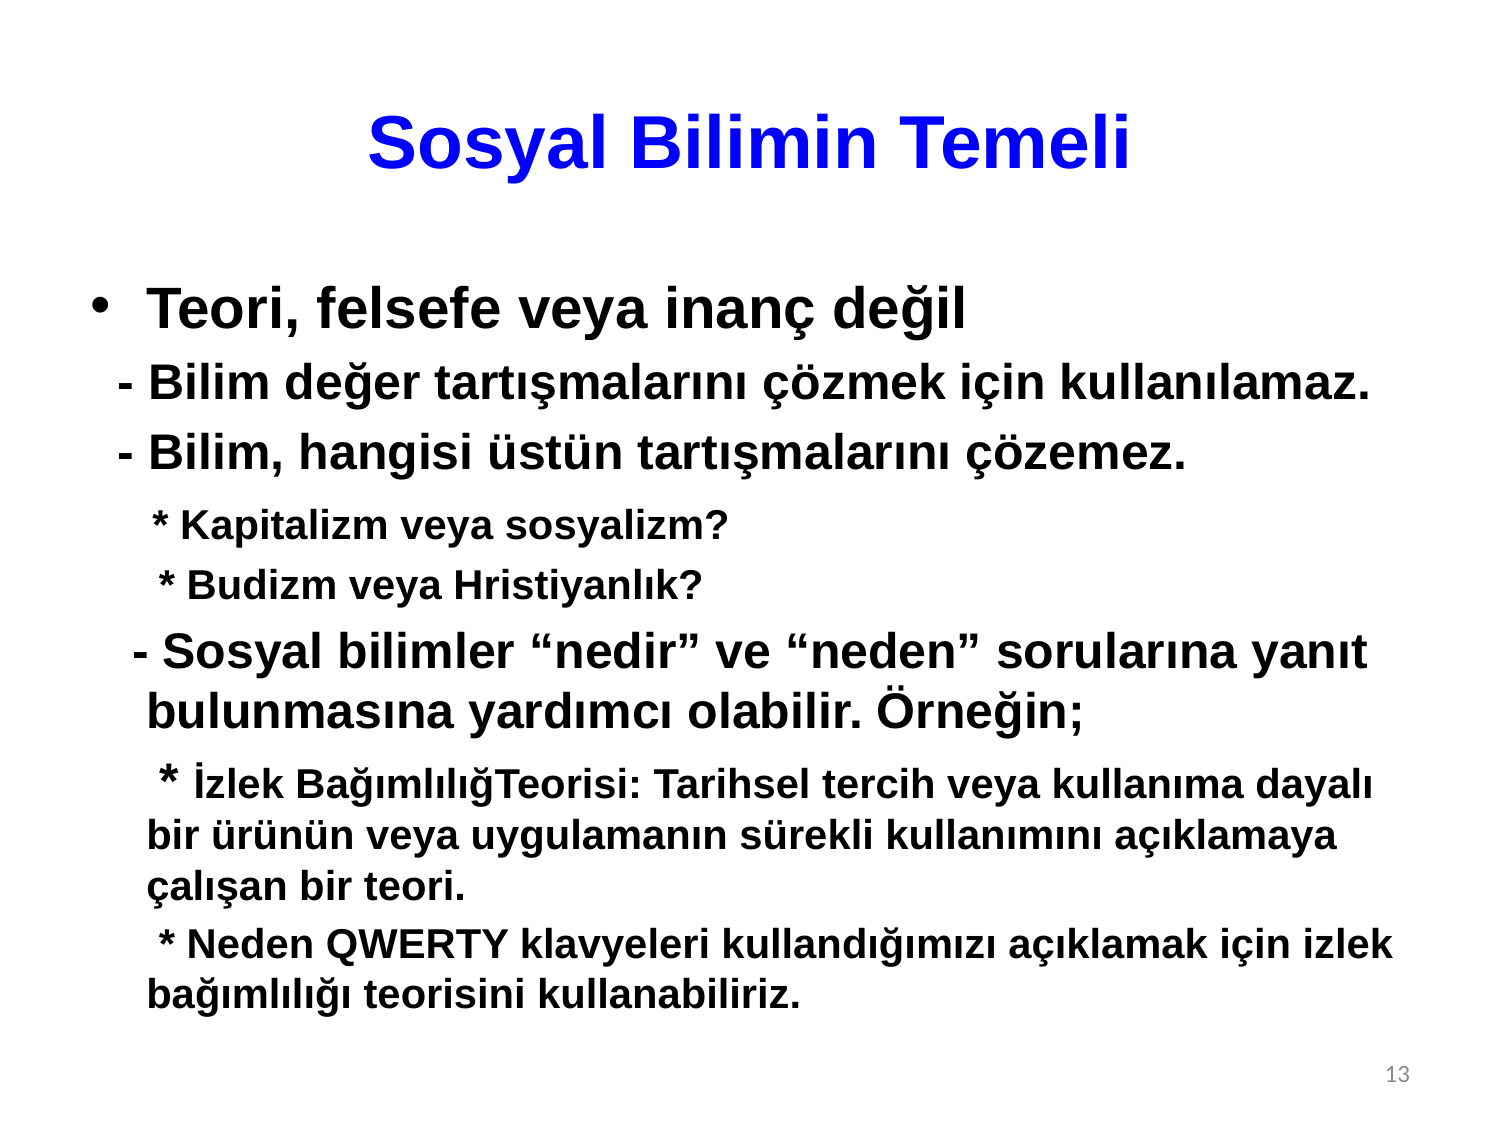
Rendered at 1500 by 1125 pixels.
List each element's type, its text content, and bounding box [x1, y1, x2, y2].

list Teori, felsefe veya inanç değil - Bilim değer tartışmalarını çözmek için kullanılamaz. - Bilim, hangisi üstün tartışmalarını çözemez. * Kapitalizm veya sosyalizm? * Budizm veya Hristiyanlık? - Sosyal bilimler “nedir” ve “neden” sorularına yanıt bulunmasına yardımcı olabilir. Örneğin; * İzlek BağımlılığTeorisi: Tarihsel tercih veya kullanıma dayalı bir ürünün veya uygulamanın sürekli kullanımını açıklamaya çalışan bir teori. * Neden QWERTY klavyeleri kullandığımızı açıklamak için izlek bağımlılığı teorisini kullanabiliriz. [75, 262, 1425, 1059]
slide_number 13 [1074, 1042, 1425, 1103]
title Sosyal Bilimin Temeli [75, 45, 1425, 233]
